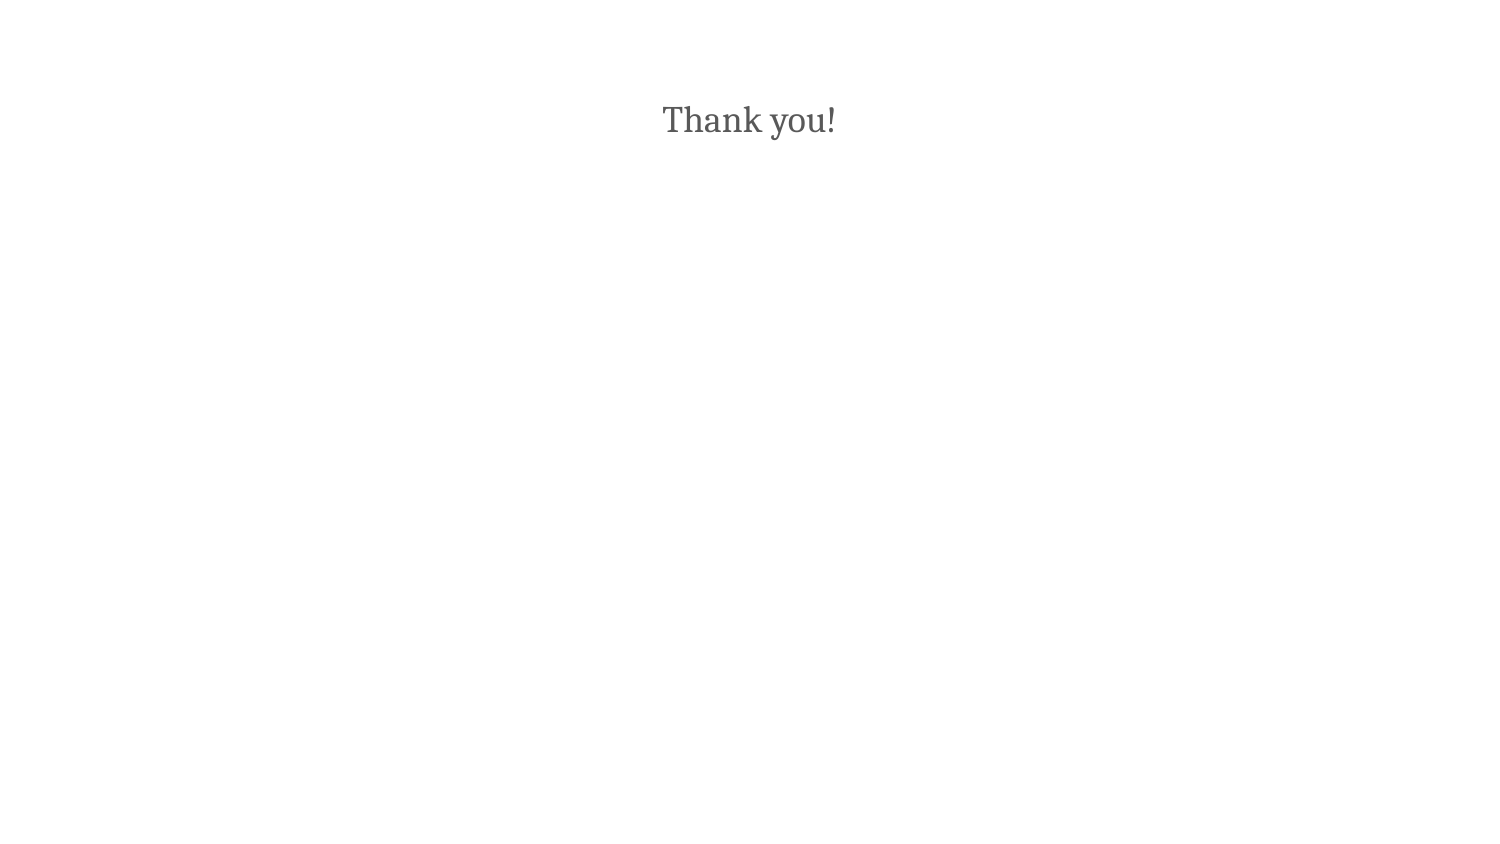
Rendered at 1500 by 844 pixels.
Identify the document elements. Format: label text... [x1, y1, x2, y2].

title Thank you! [51, 72, 1449, 167]
